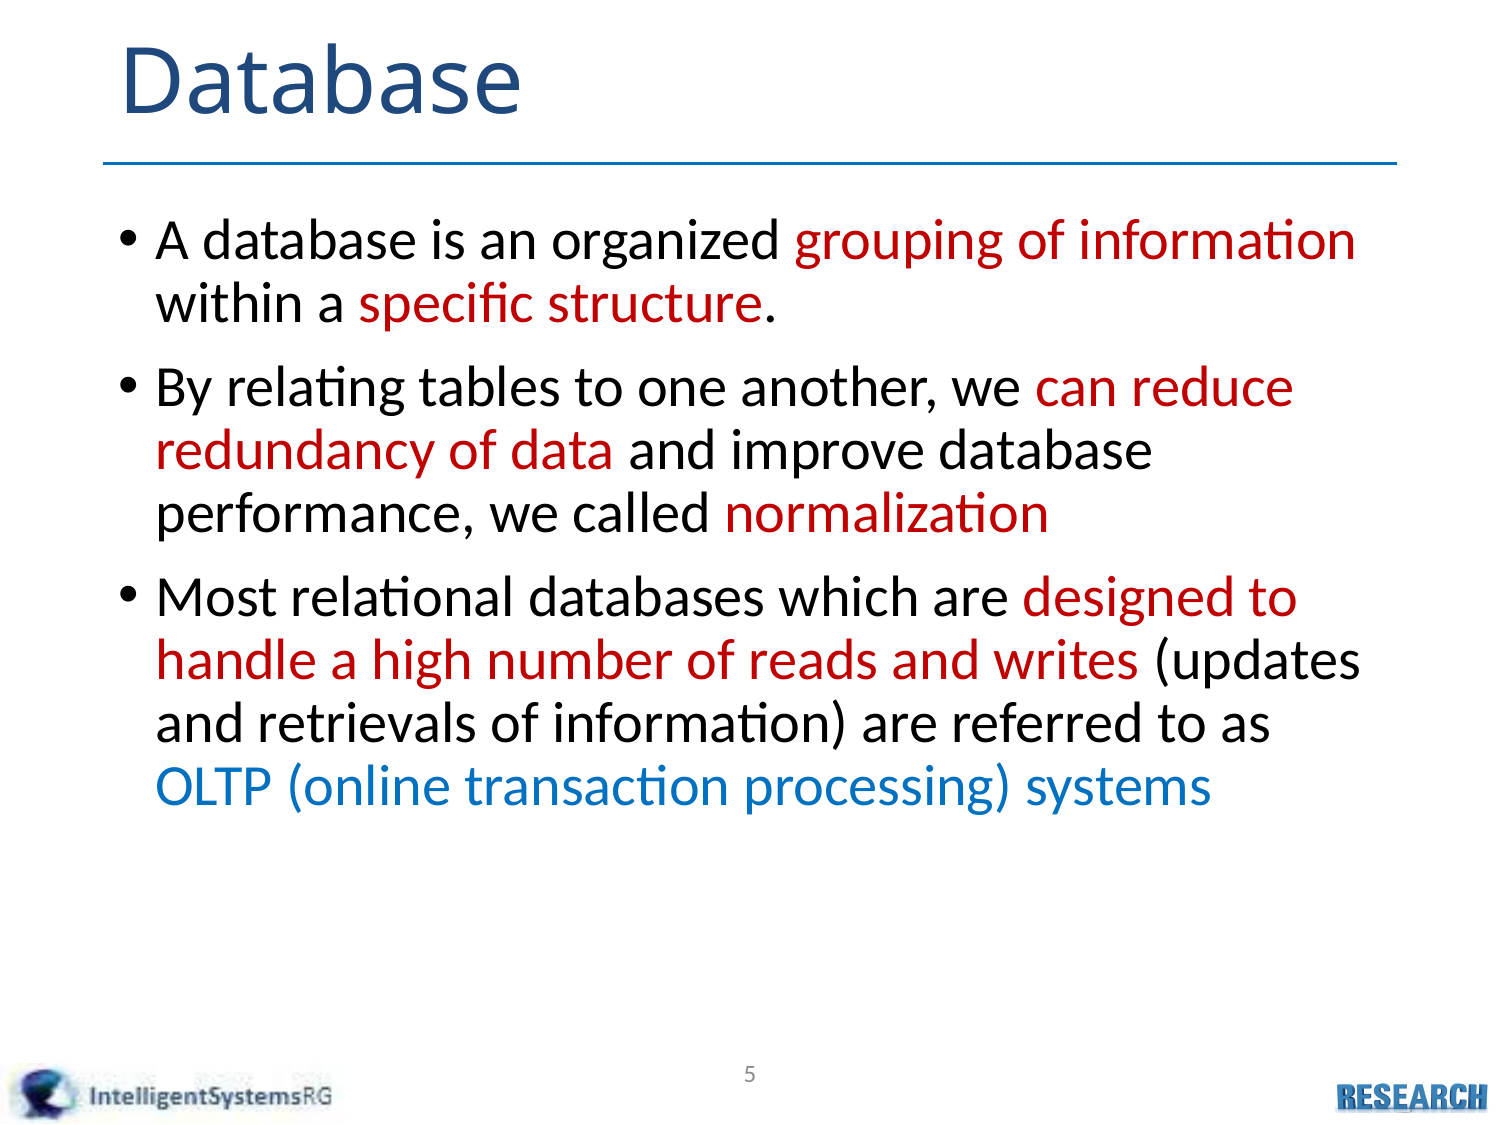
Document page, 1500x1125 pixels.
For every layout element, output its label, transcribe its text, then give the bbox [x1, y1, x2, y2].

title Database [103, 25, 1397, 142]
list A database is an organized grouping of information within a specific structure. By relating tables to one another, we can reduce redundancy of data and improve database performance, we called normalization Most relational databases which are designed to handle a high number of reads and writes (updates and retrievals of information) are referred to as OLTP (online transaction processing) systems [103, 202, 1397, 916]
picture [1334, 1078, 1489, 1113]
picture [0, 1063, 344, 1124]
